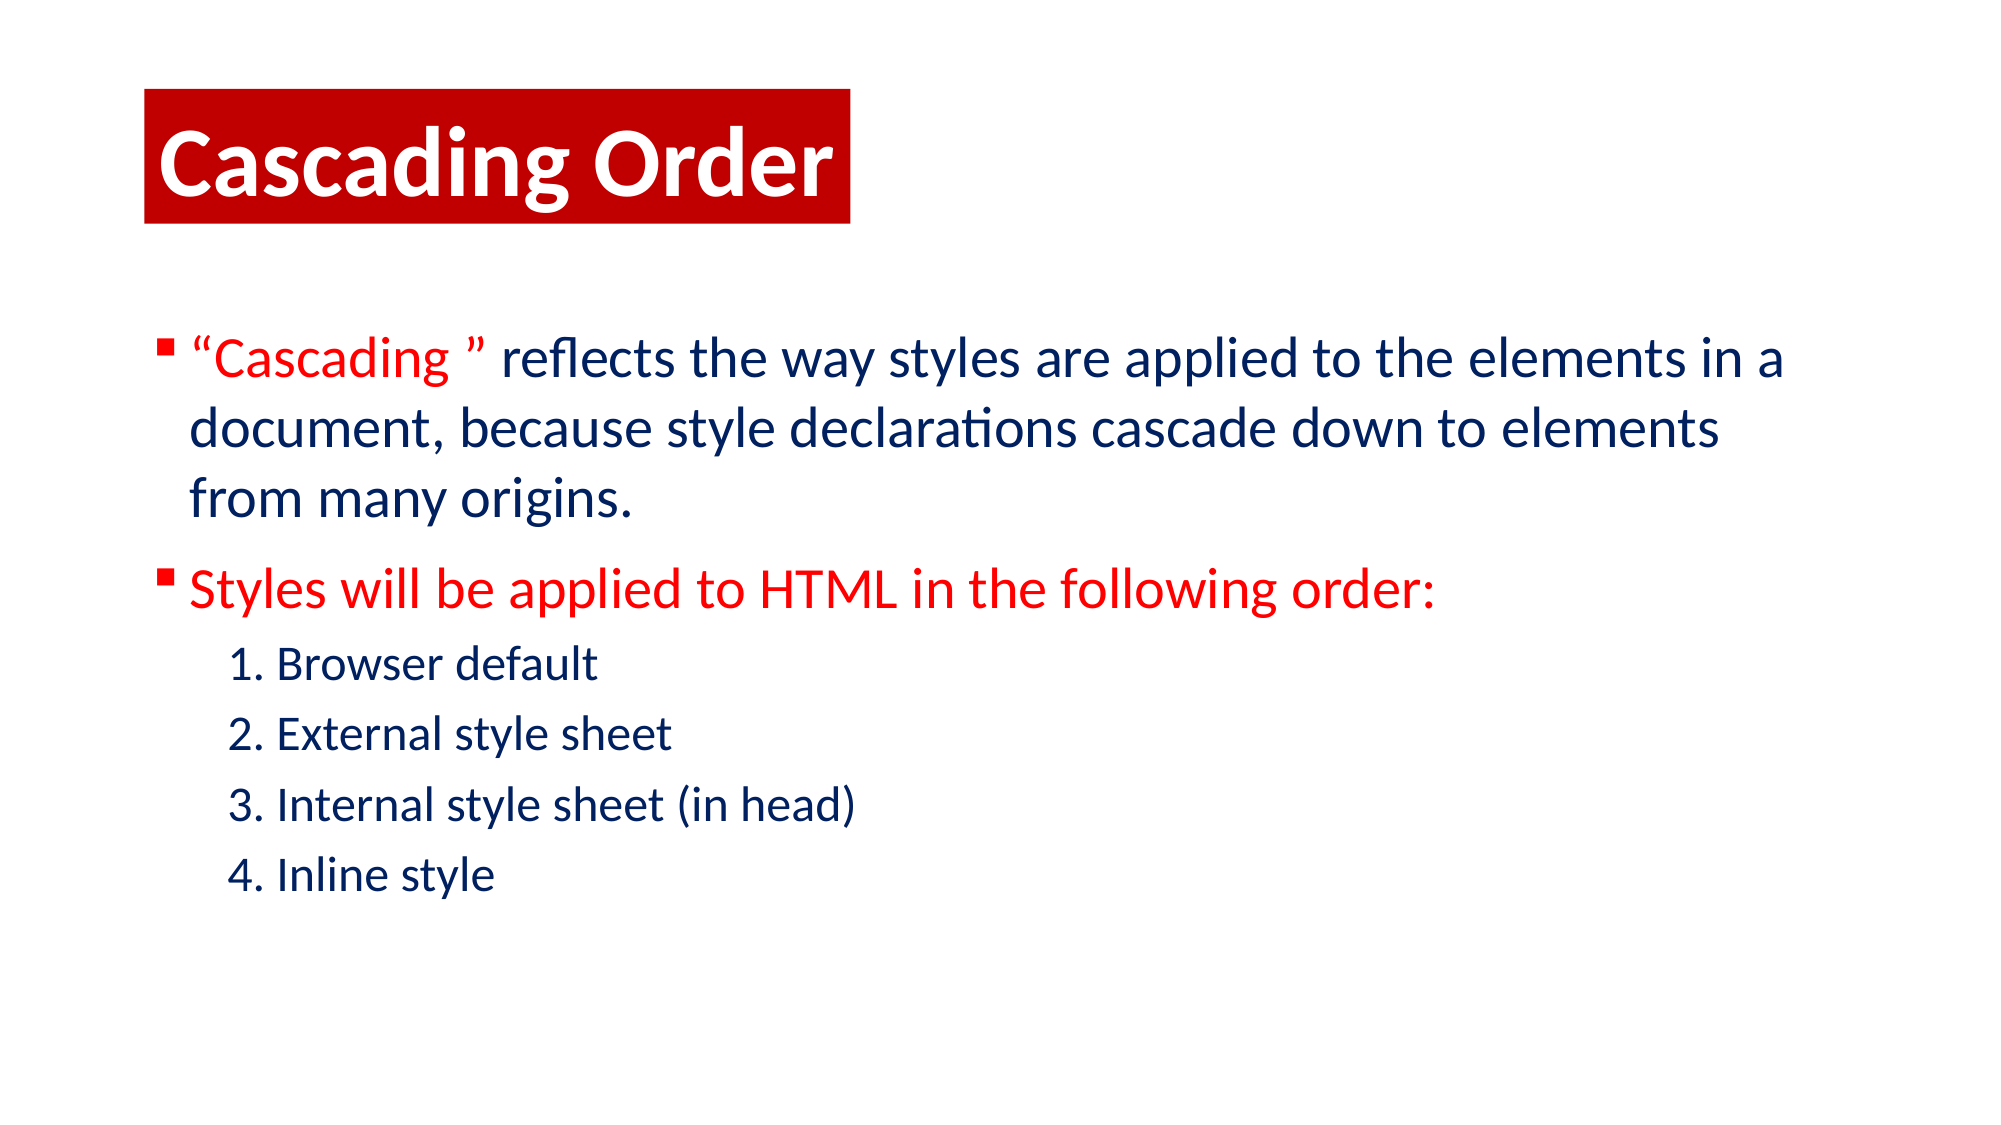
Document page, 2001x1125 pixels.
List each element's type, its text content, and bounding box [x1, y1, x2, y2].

list “Cascading ” reflects the way styles are applied to the elements in a document, because style declarations cascade down to elements from many origins. Styles will be applied to HTML in the following order: 1. Browser default 2. External style sheet 3. Internal style sheet (in head) 4. Inline style [137, 312, 1863, 1026]
text_box Cascading Order [144, 88, 851, 224]
